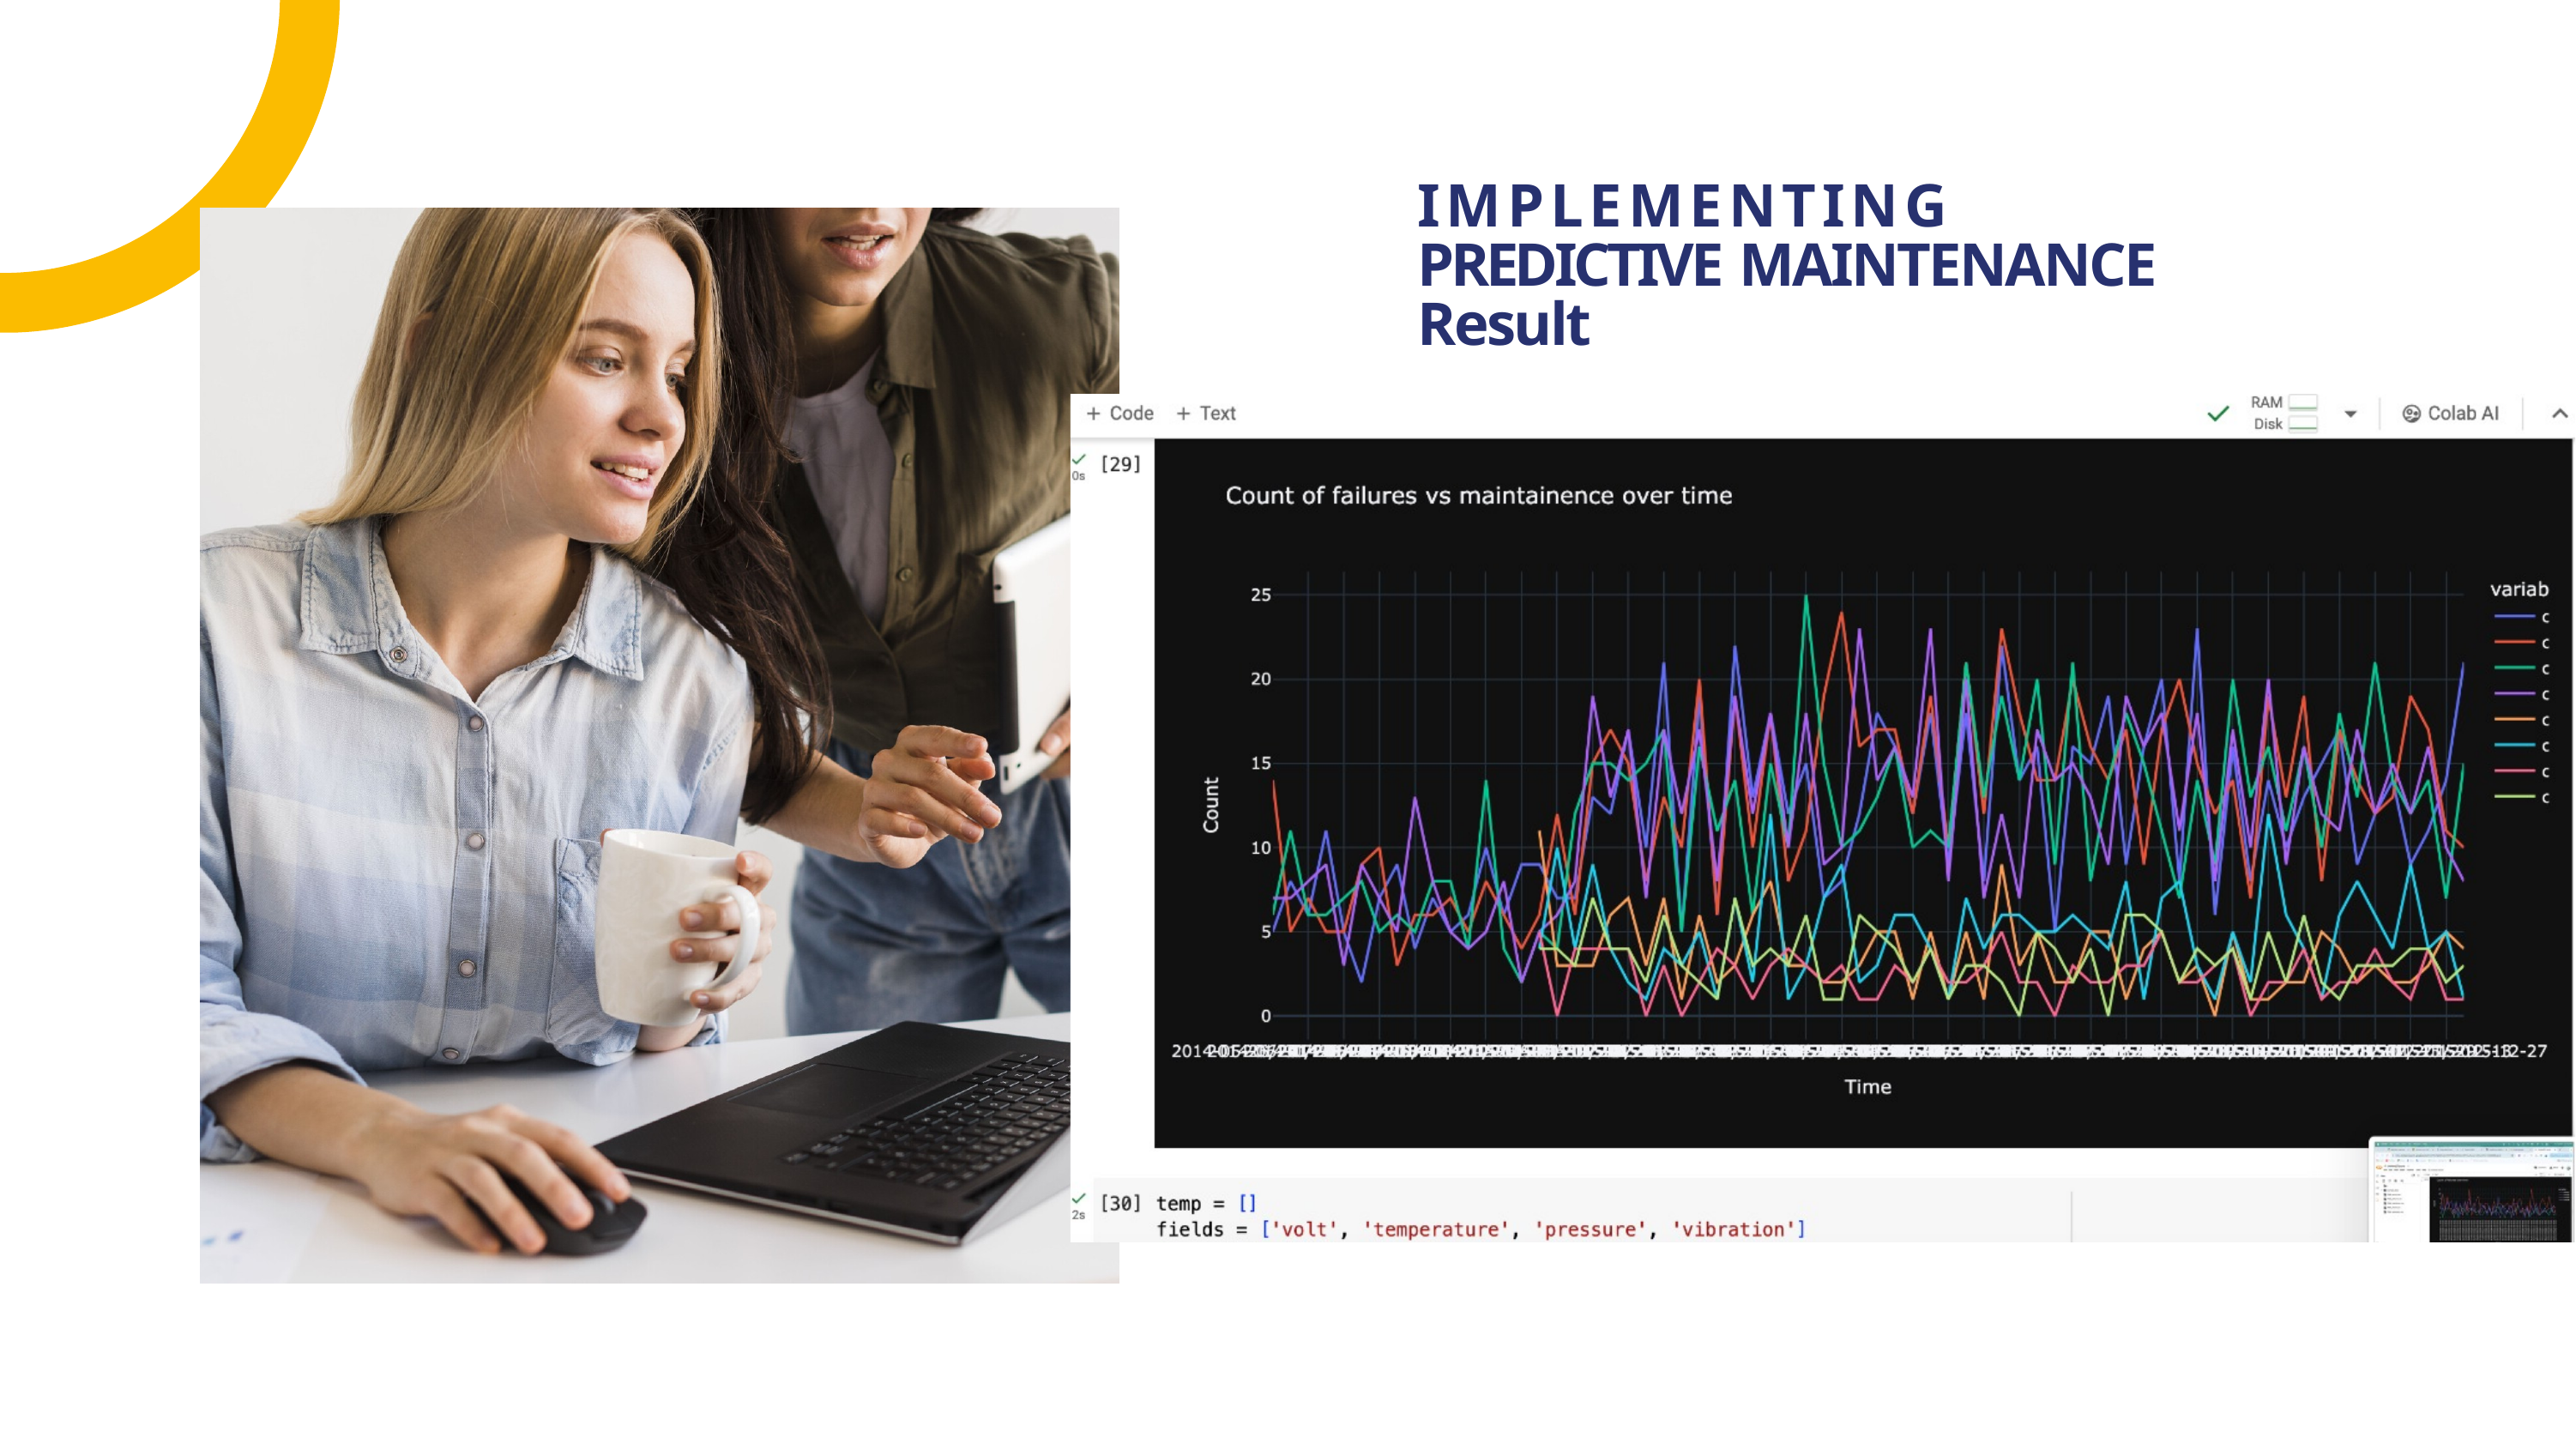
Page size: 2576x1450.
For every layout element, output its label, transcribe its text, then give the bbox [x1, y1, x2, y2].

title IMPLEMENTING PREDICTIVE MAINTENANCE Result [1415, 166, 2279, 393]
picture [1070, 394, 2576, 1242]
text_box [0, 0, 1119, 1284]
